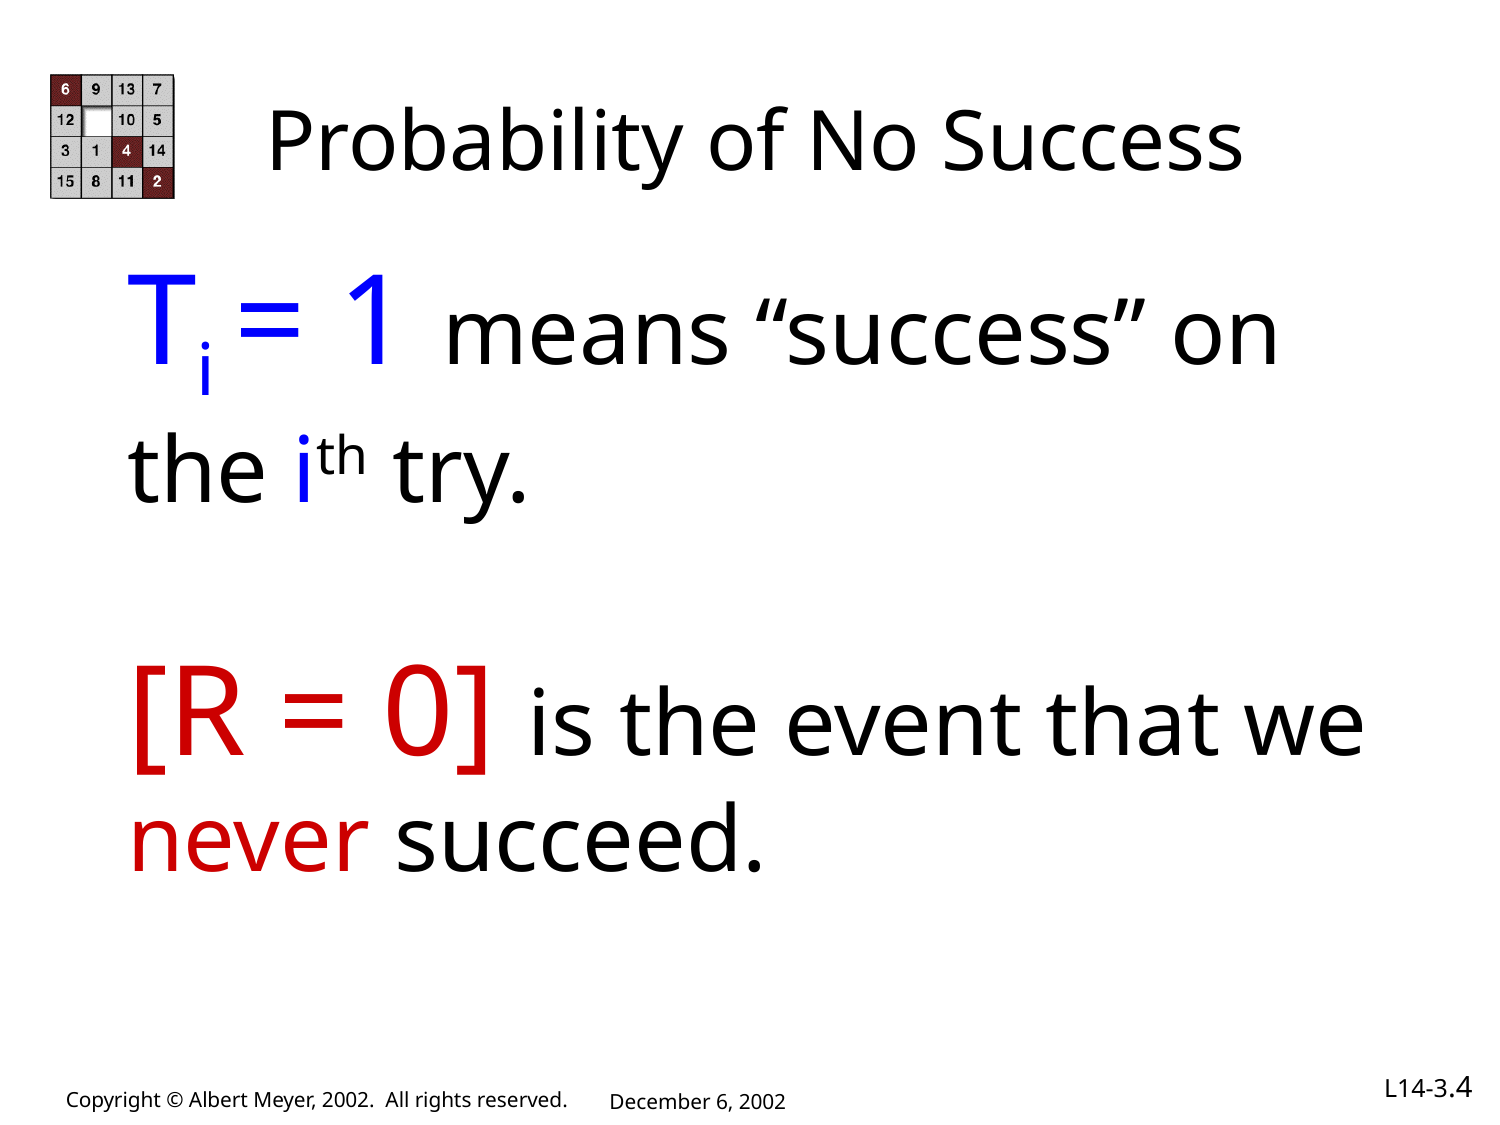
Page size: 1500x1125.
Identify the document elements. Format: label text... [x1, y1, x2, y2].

text_box Ti = 1 means “success” on the ith try. [R = 0] is the event that we never succeed. [112, 232, 1388, 898]
picture [50, 74, 175, 199]
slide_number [1301, 1060, 1488, 1111]
text_box Probability of No Success [250, 80, 1319, 195]
